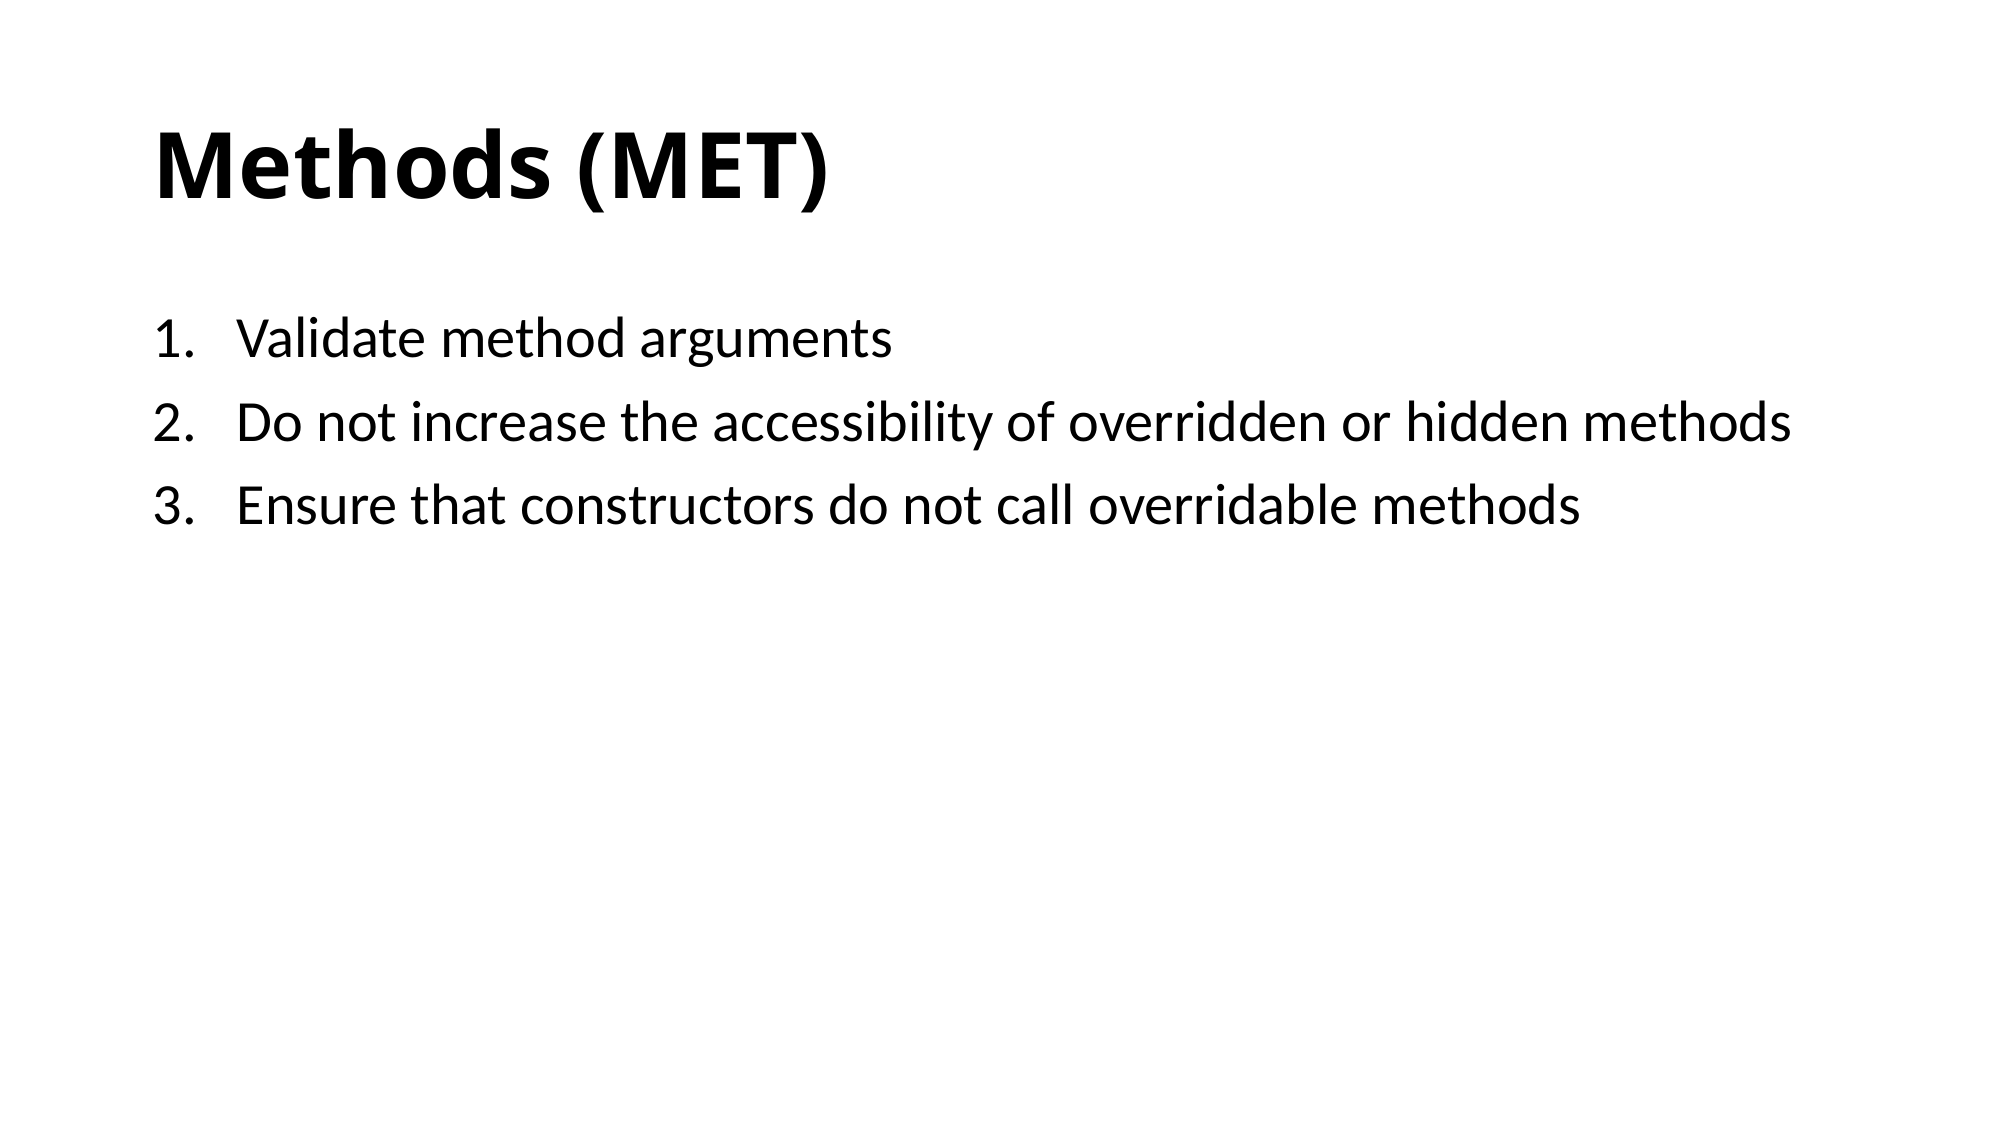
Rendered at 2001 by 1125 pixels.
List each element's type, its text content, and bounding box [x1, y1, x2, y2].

title Methods (MET) [137, 59, 1863, 278]
list Validate method arguments Do not increase the accessibility of overridden or hidden methods Ensure that constructors do not call overridable methods [137, 299, 1863, 1014]
